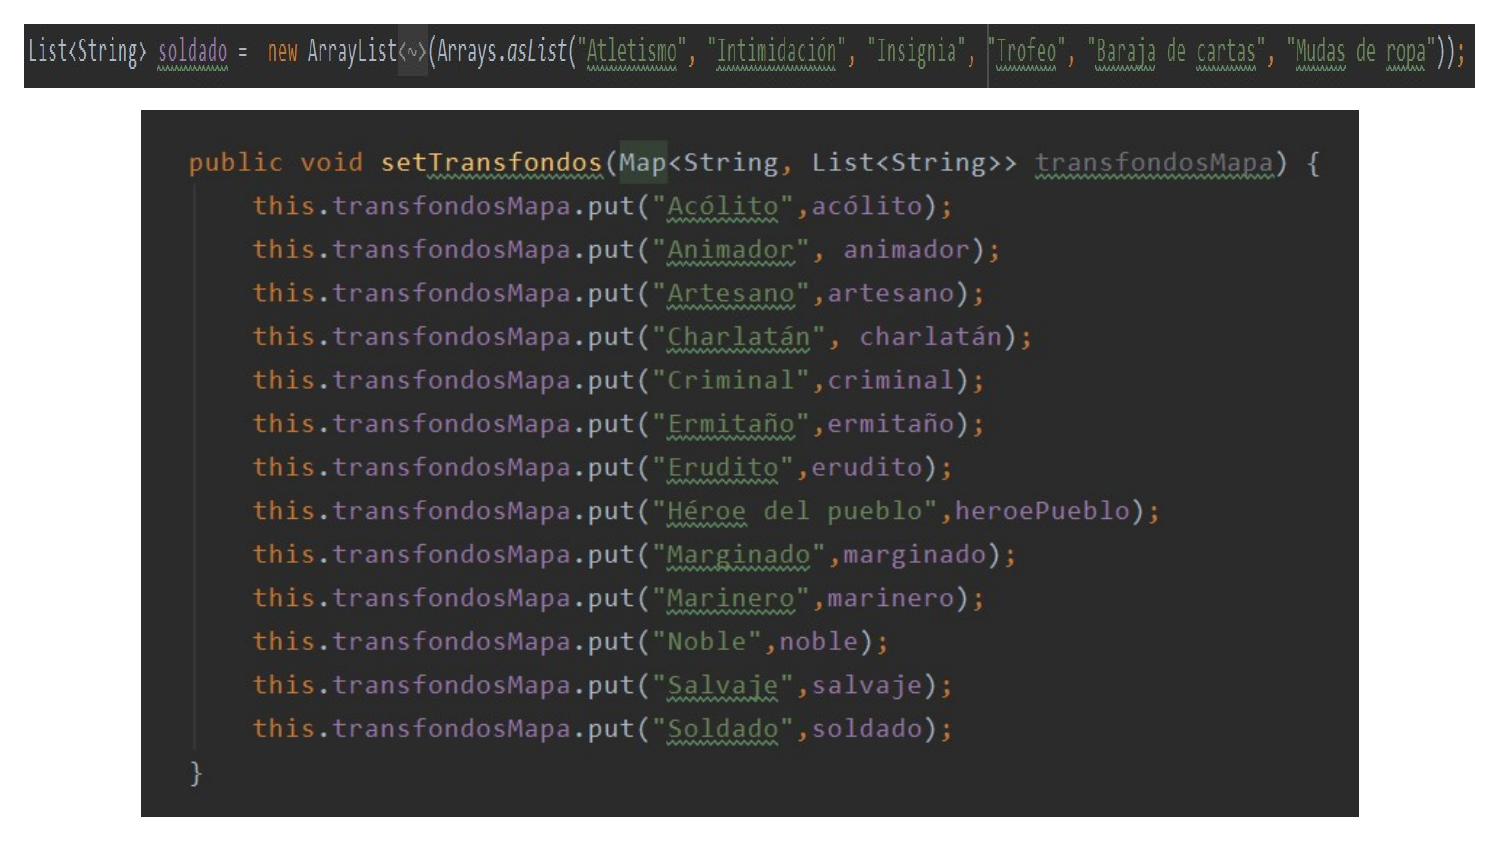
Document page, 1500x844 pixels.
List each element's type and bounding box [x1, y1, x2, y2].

picture [141, 109, 1359, 817]
picture [24, 24, 1476, 88]
